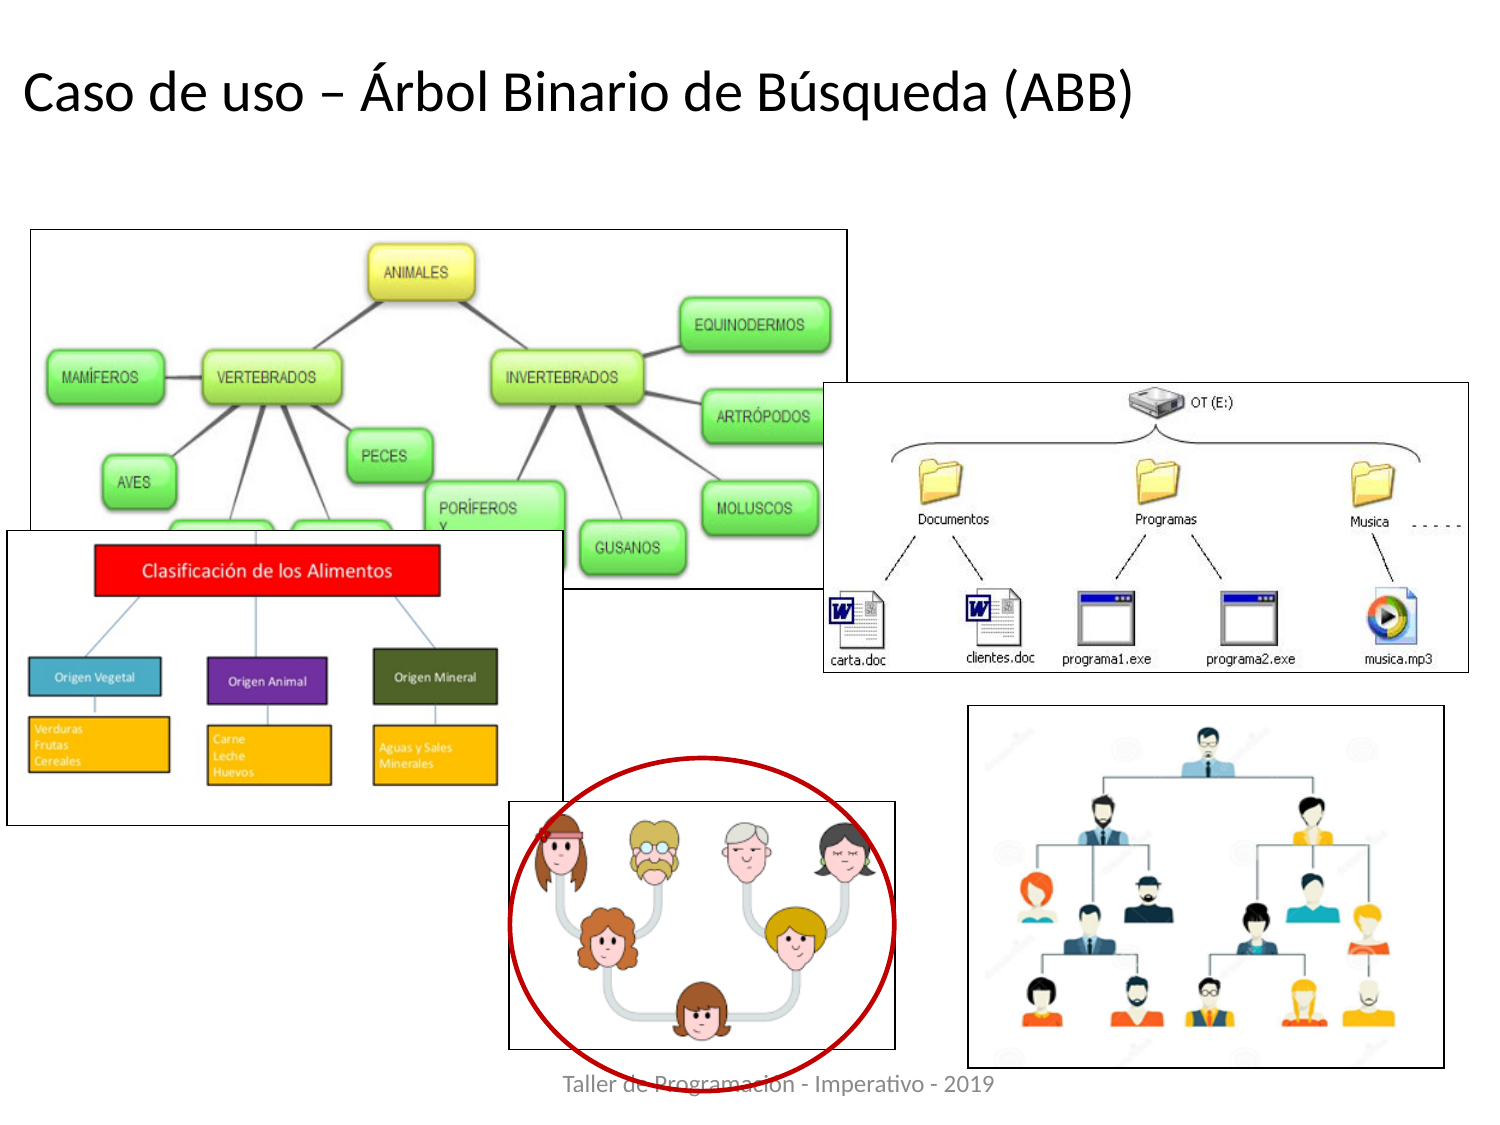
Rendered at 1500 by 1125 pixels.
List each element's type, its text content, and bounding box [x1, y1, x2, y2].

picture [7, 230, 1469, 1049]
text_box [570, 756, 834, 802]
picture [968, 706, 1444, 1068]
footer Taller de Programación - Imperativo - 2019 [437, 1046, 1122, 1107]
title Caso de uso – Árbol Binario de Búsqueda (ABB) [8, 0, 1469, 132]
text_box [572, 1049, 832, 1093]
